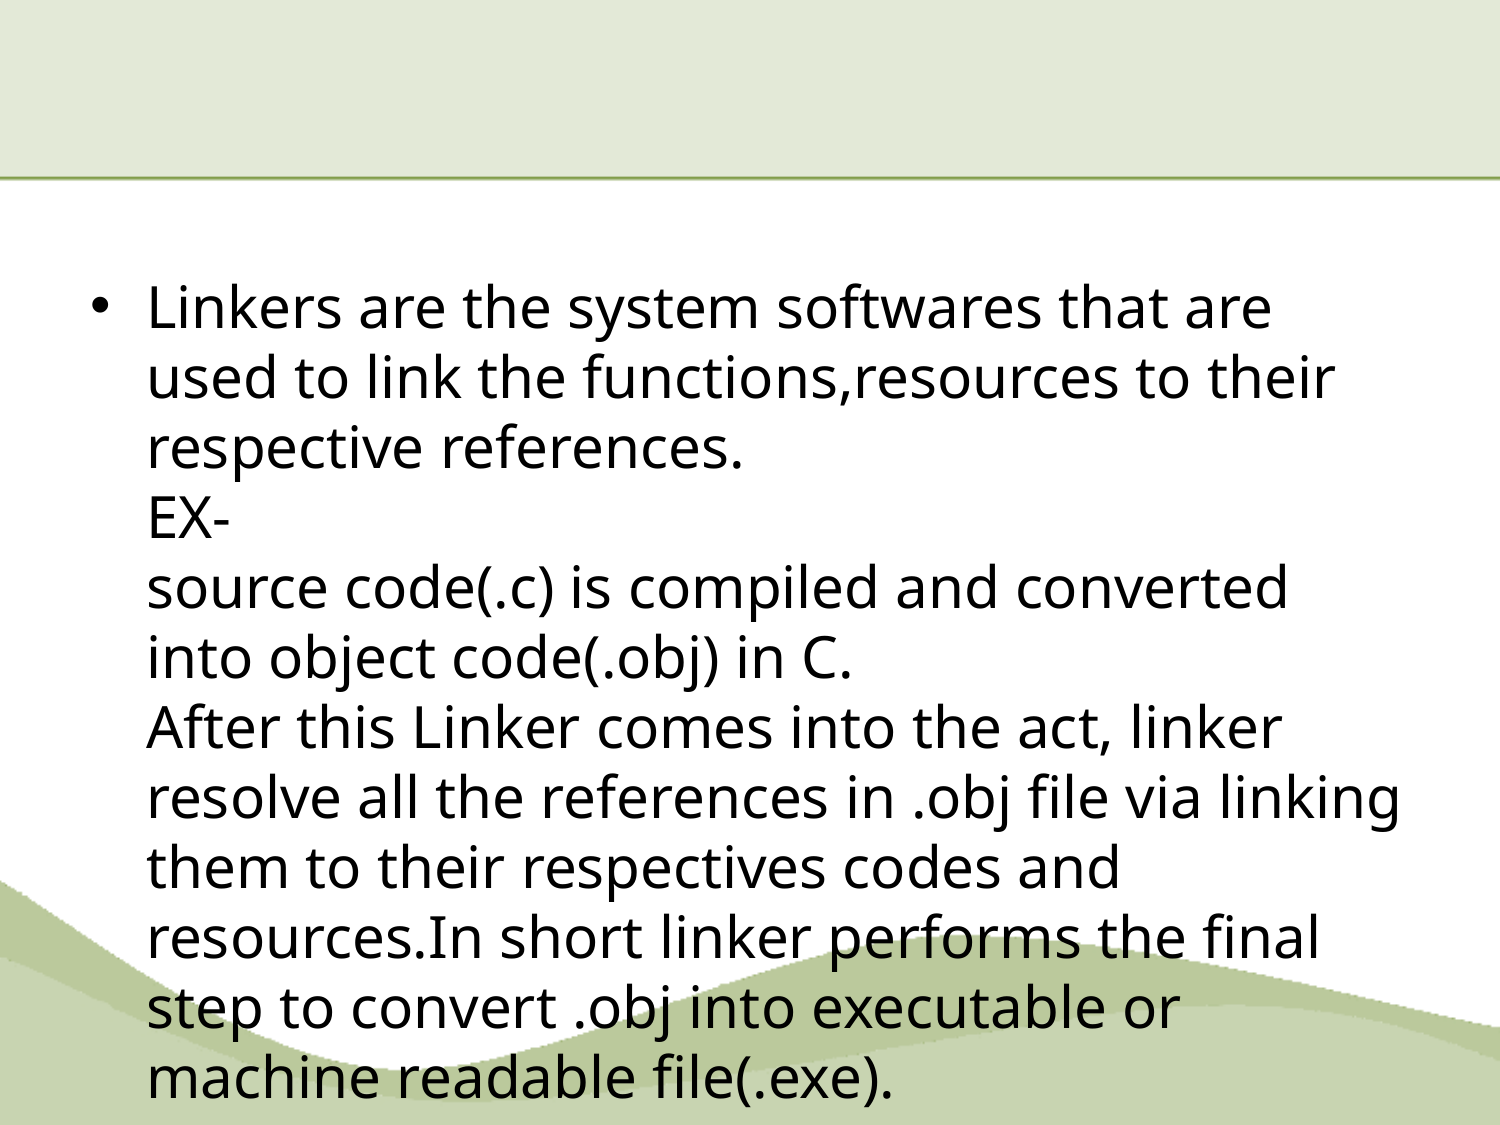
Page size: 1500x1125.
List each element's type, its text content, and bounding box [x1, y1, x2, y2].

list Linkers are the system softwares that are used to link the functions,resources to their respective references. EX- source code(.c) is compiled and converted into object code(.obj) in C. After this Linker comes into the act, linker resolve all the references in .obj file via linking them to their respectives codes and resources.In short linker performs the final step to convert .obj into executable or machine readable file(.exe). [74, 262, 1426, 1006]
